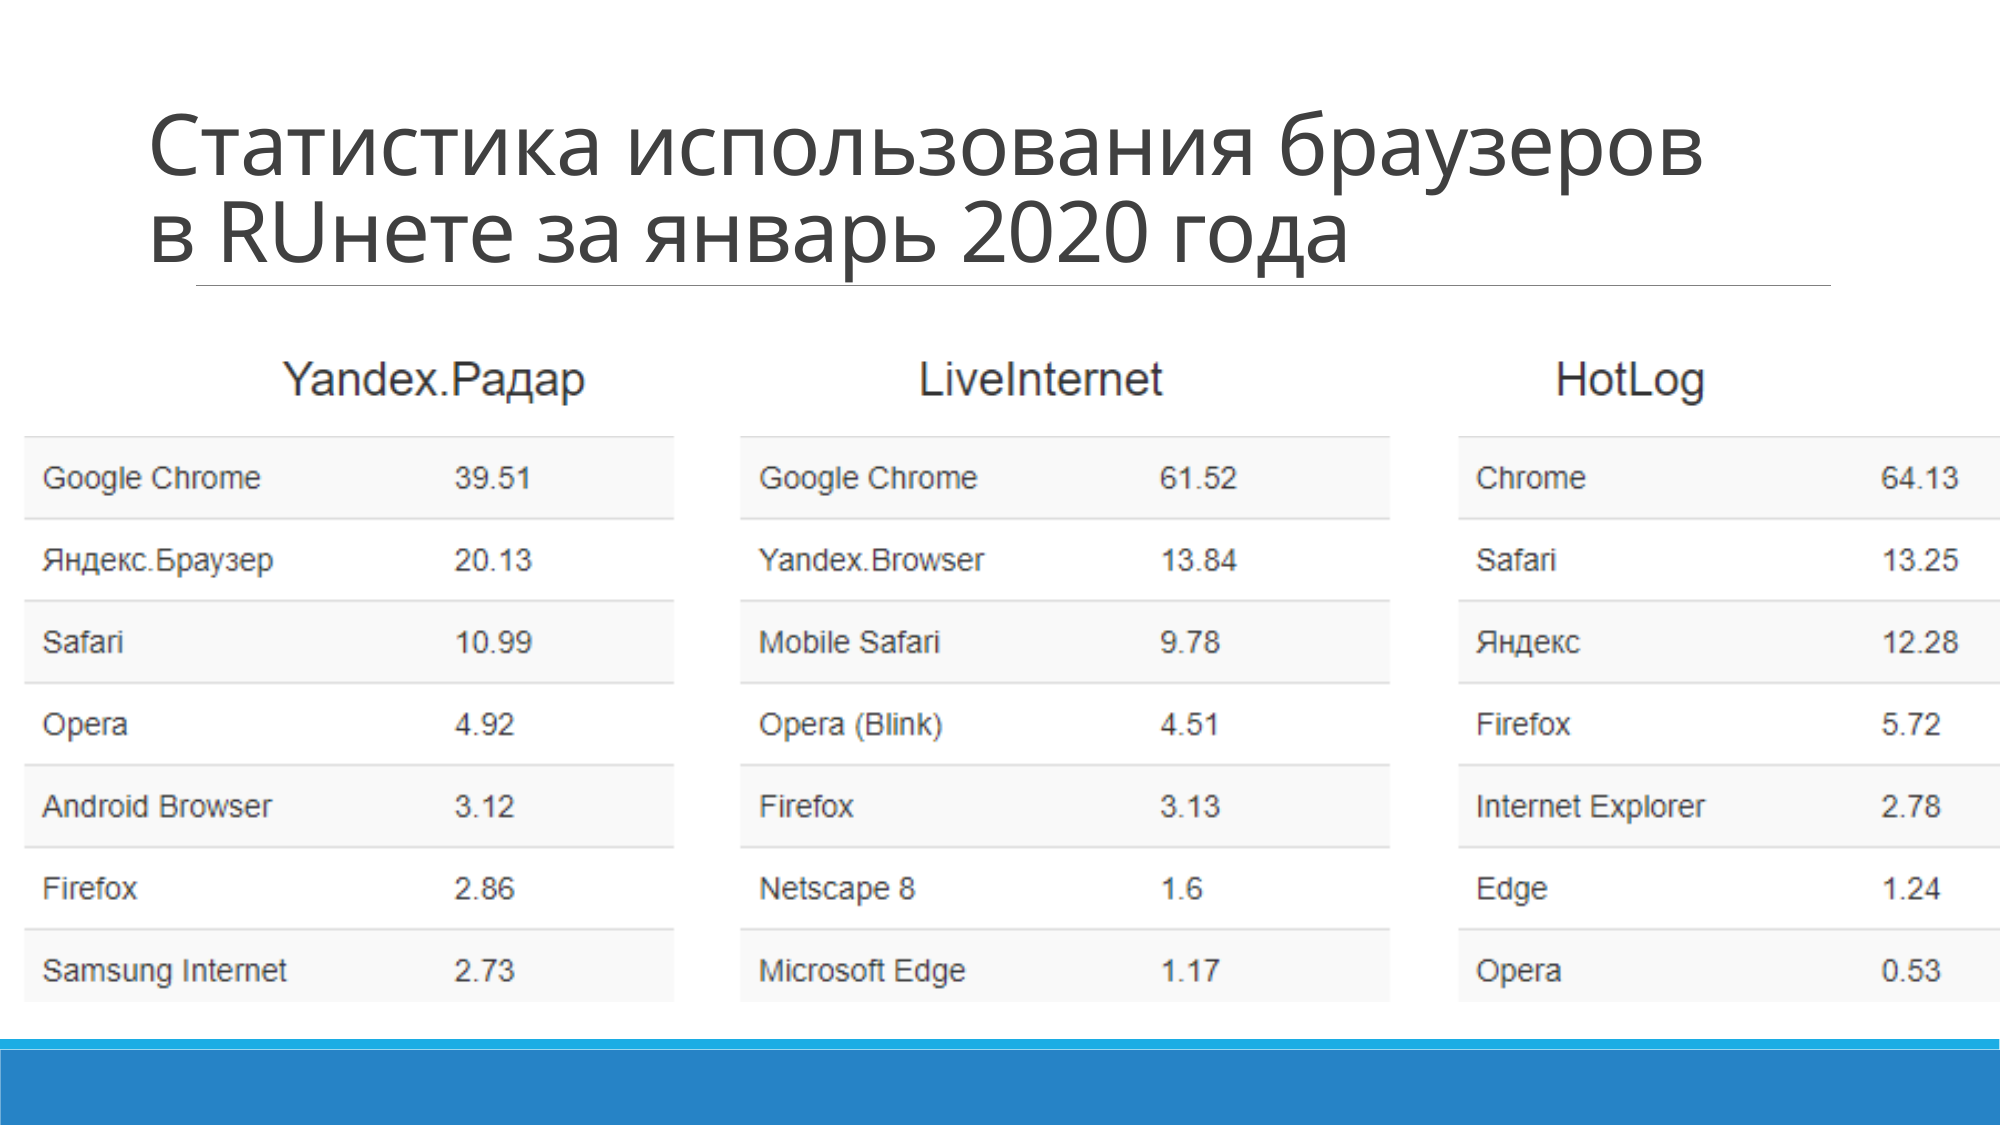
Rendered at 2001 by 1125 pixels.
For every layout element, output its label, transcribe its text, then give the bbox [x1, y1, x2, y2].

picture [274, 353, 1708, 414]
title Статистика использования браузеров в RUнете за январь 2020 года [132, 49, 1834, 288]
picture [13, 436, 2000, 1003]
